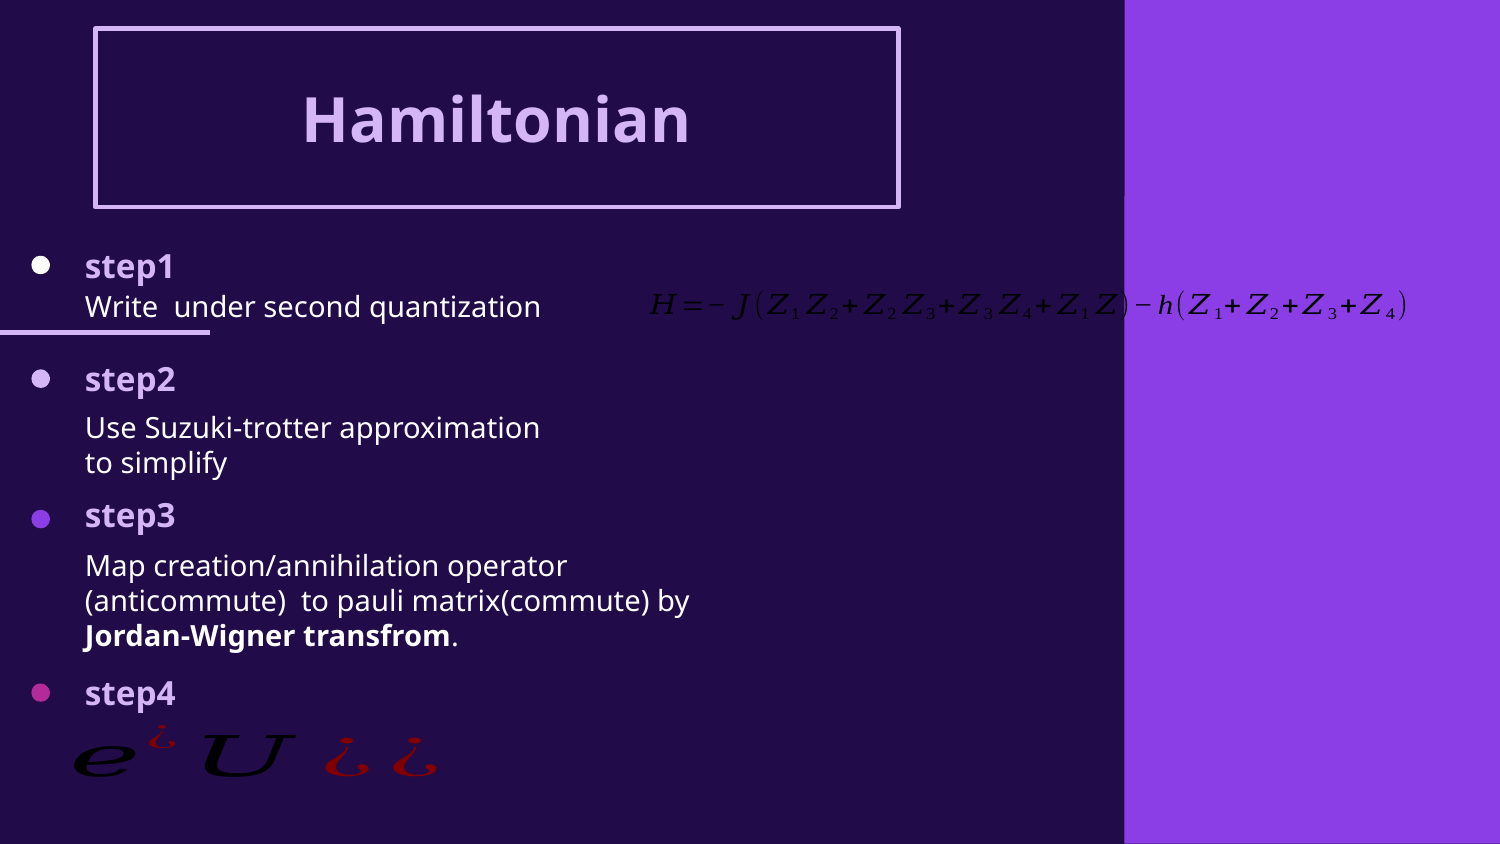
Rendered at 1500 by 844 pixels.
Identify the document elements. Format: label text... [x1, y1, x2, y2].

title Hamiltonian [93, 26, 901, 209]
text_box step3 [69, 479, 444, 532]
text_box step1 [69, 229, 444, 301]
text_box [31, 509, 50, 529]
text_box step4 [69, 657, 444, 728]
text_box step2 [69, 343, 444, 414]
text_box Map creation/annihilation operator (anticommute) to pauli matrix(commute) by Jordan-Wigner transfrom. [69, 532, 708, 598]
text_box [31, 683, 50, 702]
text_box [31, 369, 50, 388]
text_box [31, 255, 50, 275]
